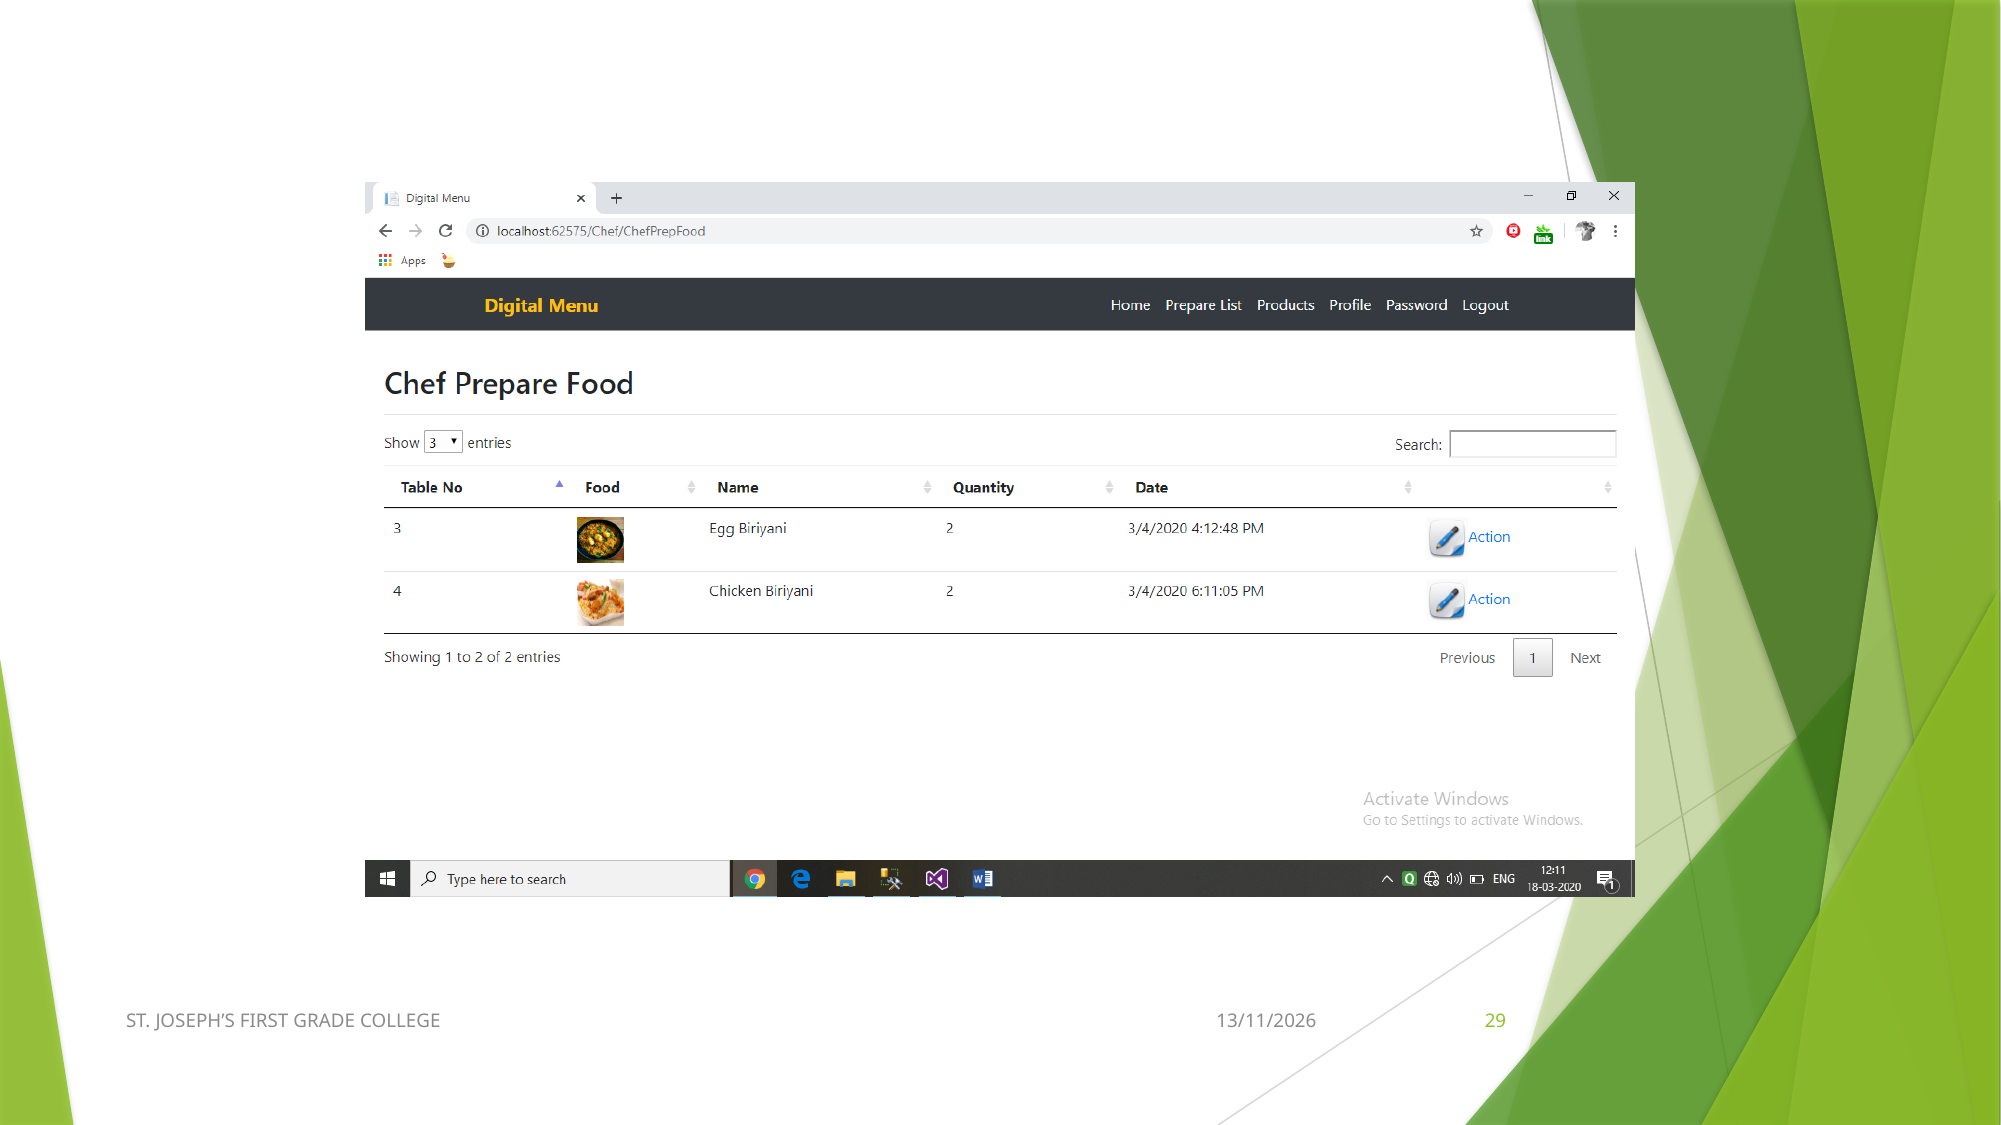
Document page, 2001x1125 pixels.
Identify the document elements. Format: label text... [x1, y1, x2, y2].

footer ST. JOSEPH’S FIRST GRADE COLLEGE [111, 991, 1145, 1051]
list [364, 182, 1636, 897]
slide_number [1181, 991, 1332, 1051]
slide_number 29 [1409, 991, 1522, 1051]
